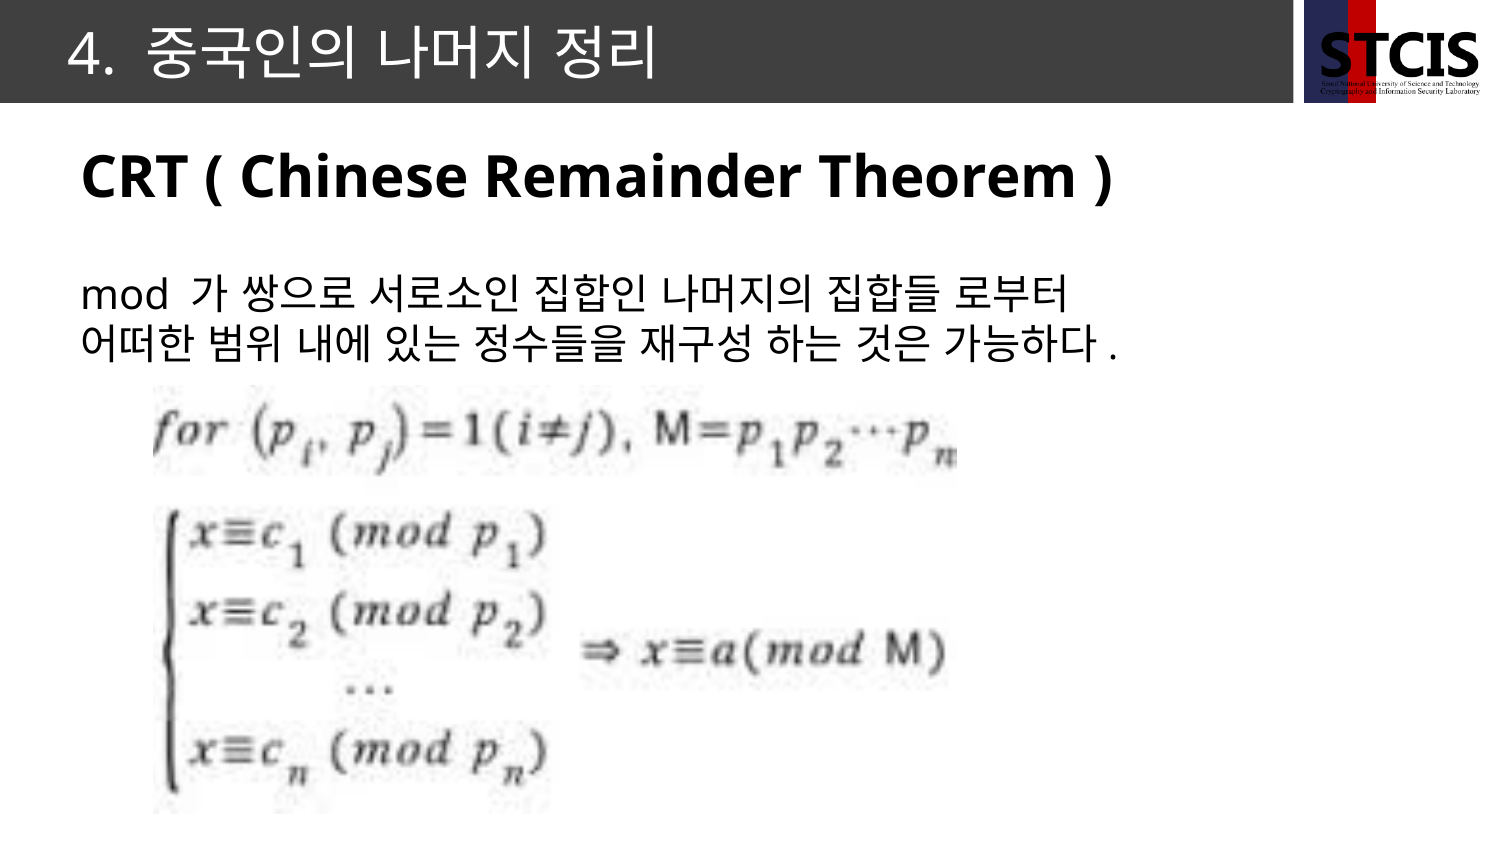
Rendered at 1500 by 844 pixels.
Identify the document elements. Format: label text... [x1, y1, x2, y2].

text_box mod 가 쌍으로 서로소인 집합인 나머지의 집합들 로부터 어떠한 범위 내에 있는 정수들을 재구성 하는 것은 가능하다. [65, 260, 1353, 376]
picture [1281, 0, 1500, 127]
picture [153, 385, 958, 814]
text_box CRT ( Chinese Remainder Theorem ) [65, 131, 1223, 217]
list 4. 중국인의 나머지 정리 [53, 13, 1235, 89]
